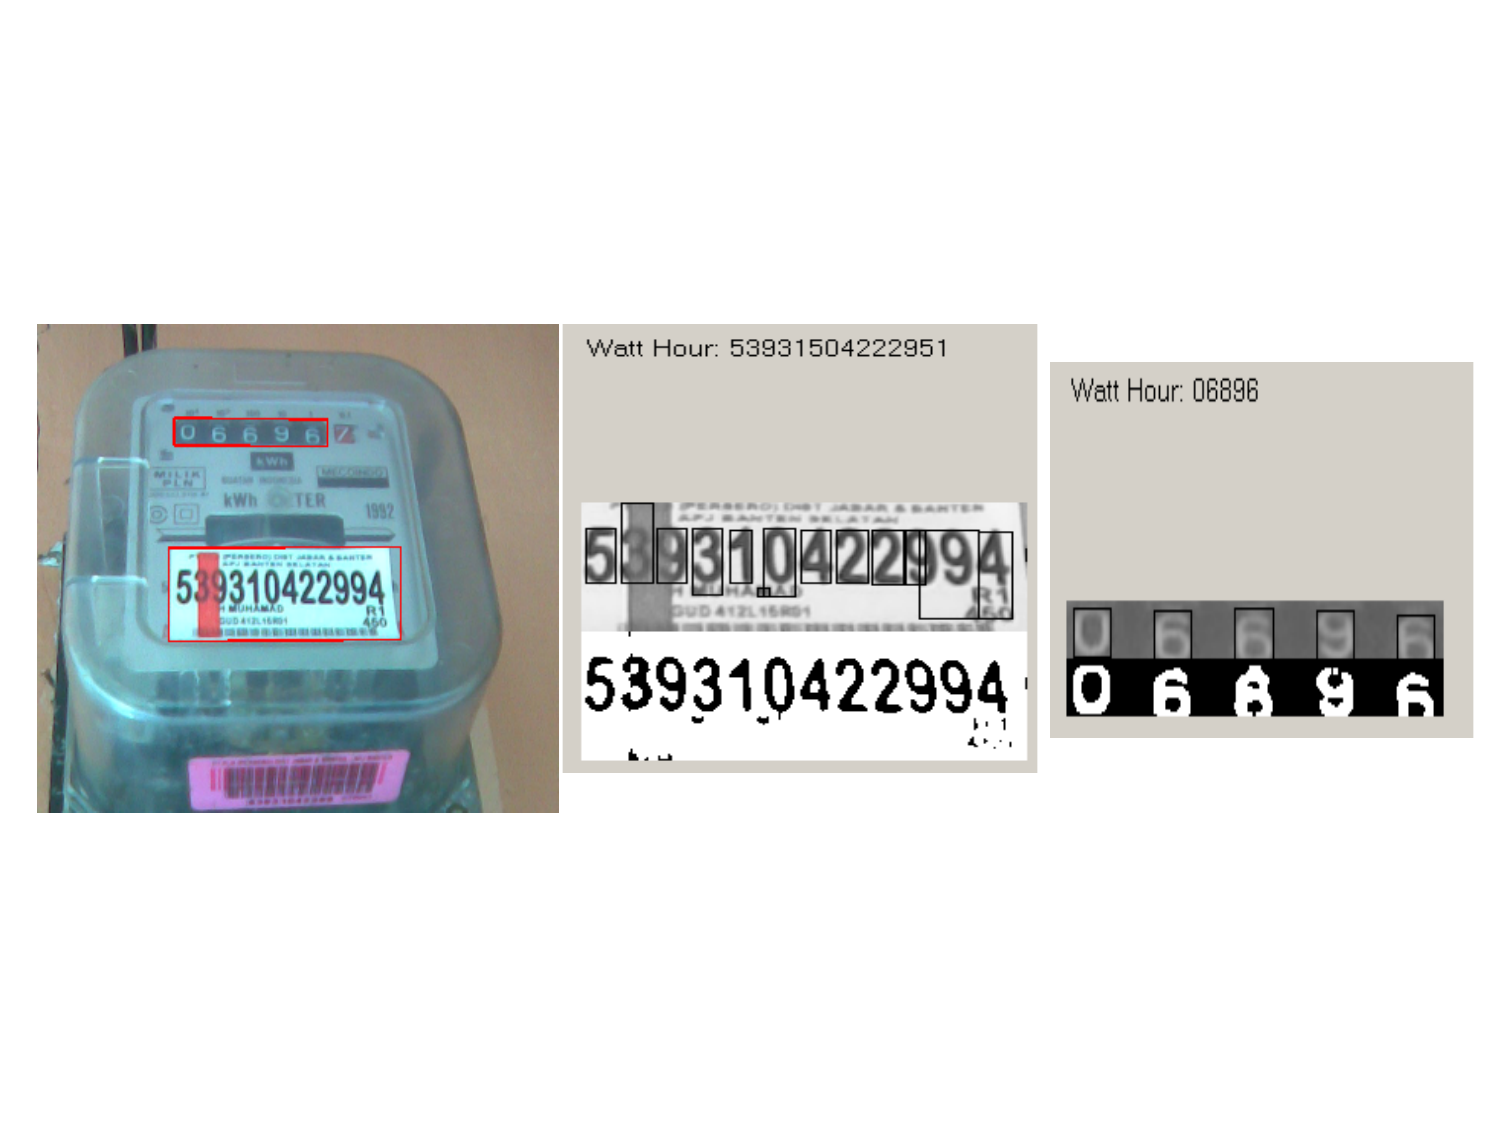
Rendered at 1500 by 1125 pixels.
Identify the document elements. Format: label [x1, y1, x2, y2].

picture [37, 324, 559, 813]
picture [562, 324, 1038, 774]
picture [1049, 362, 1474, 738]
